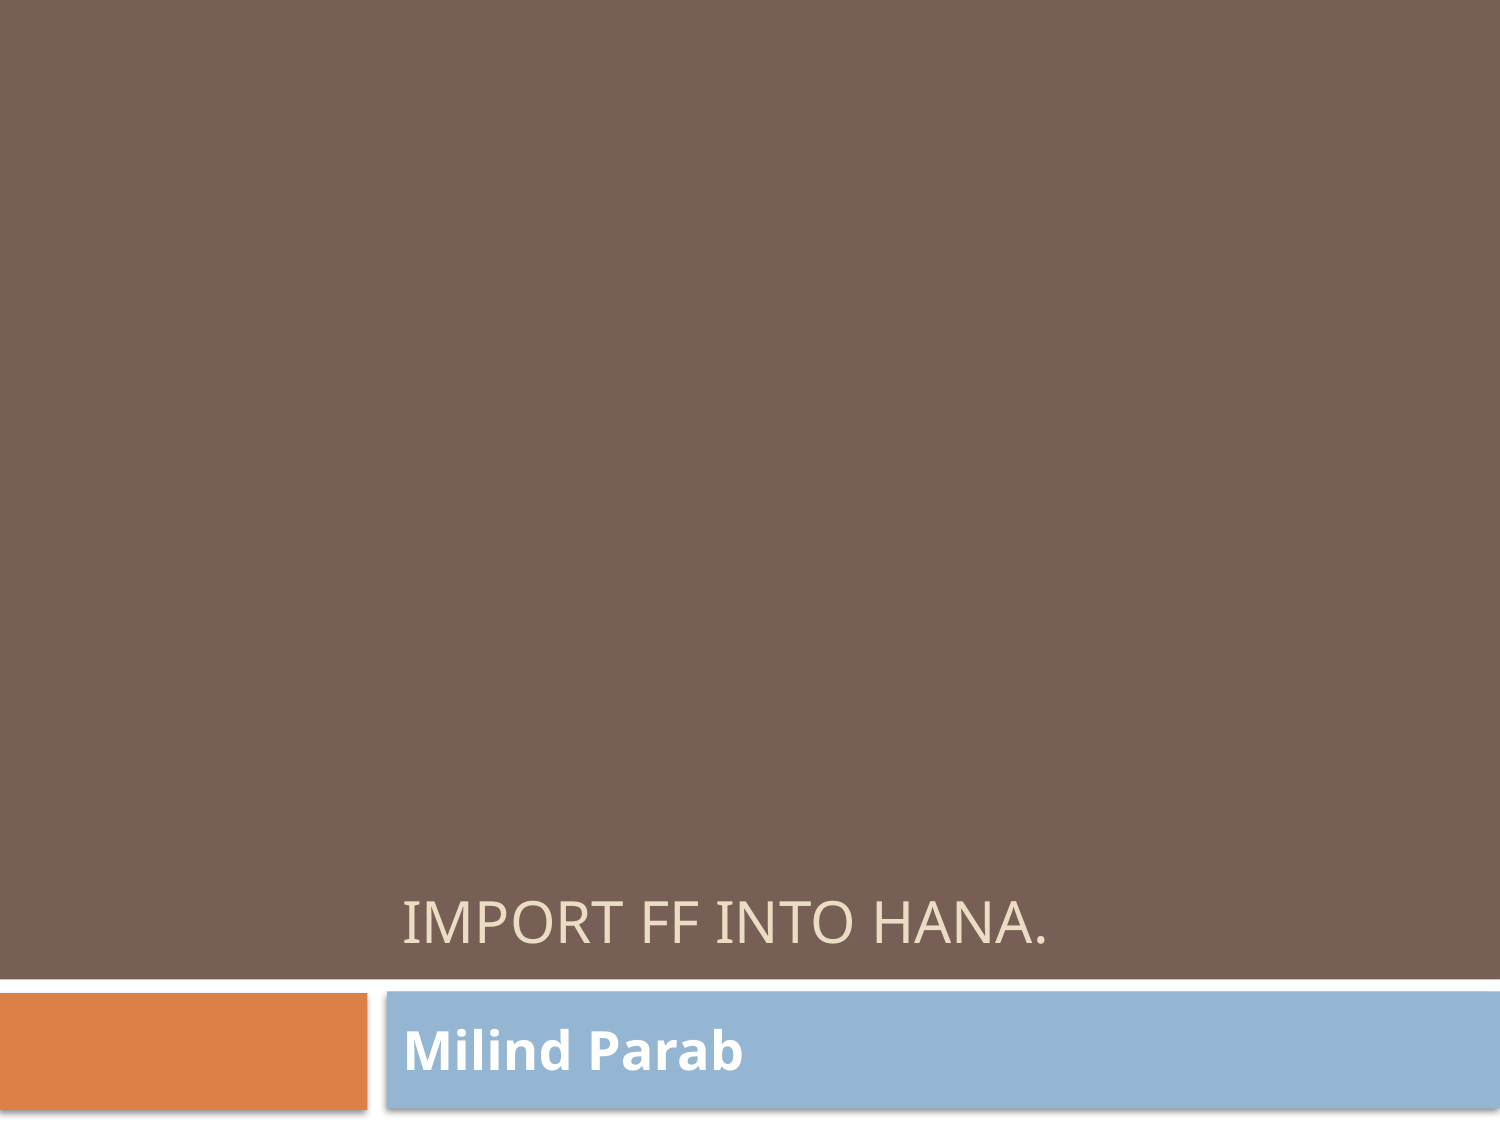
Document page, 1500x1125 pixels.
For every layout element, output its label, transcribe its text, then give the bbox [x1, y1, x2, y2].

subtitle Milind Parab [387, 992, 1488, 1105]
title Import FF INTO HANA. [387, 662, 1450, 963]
